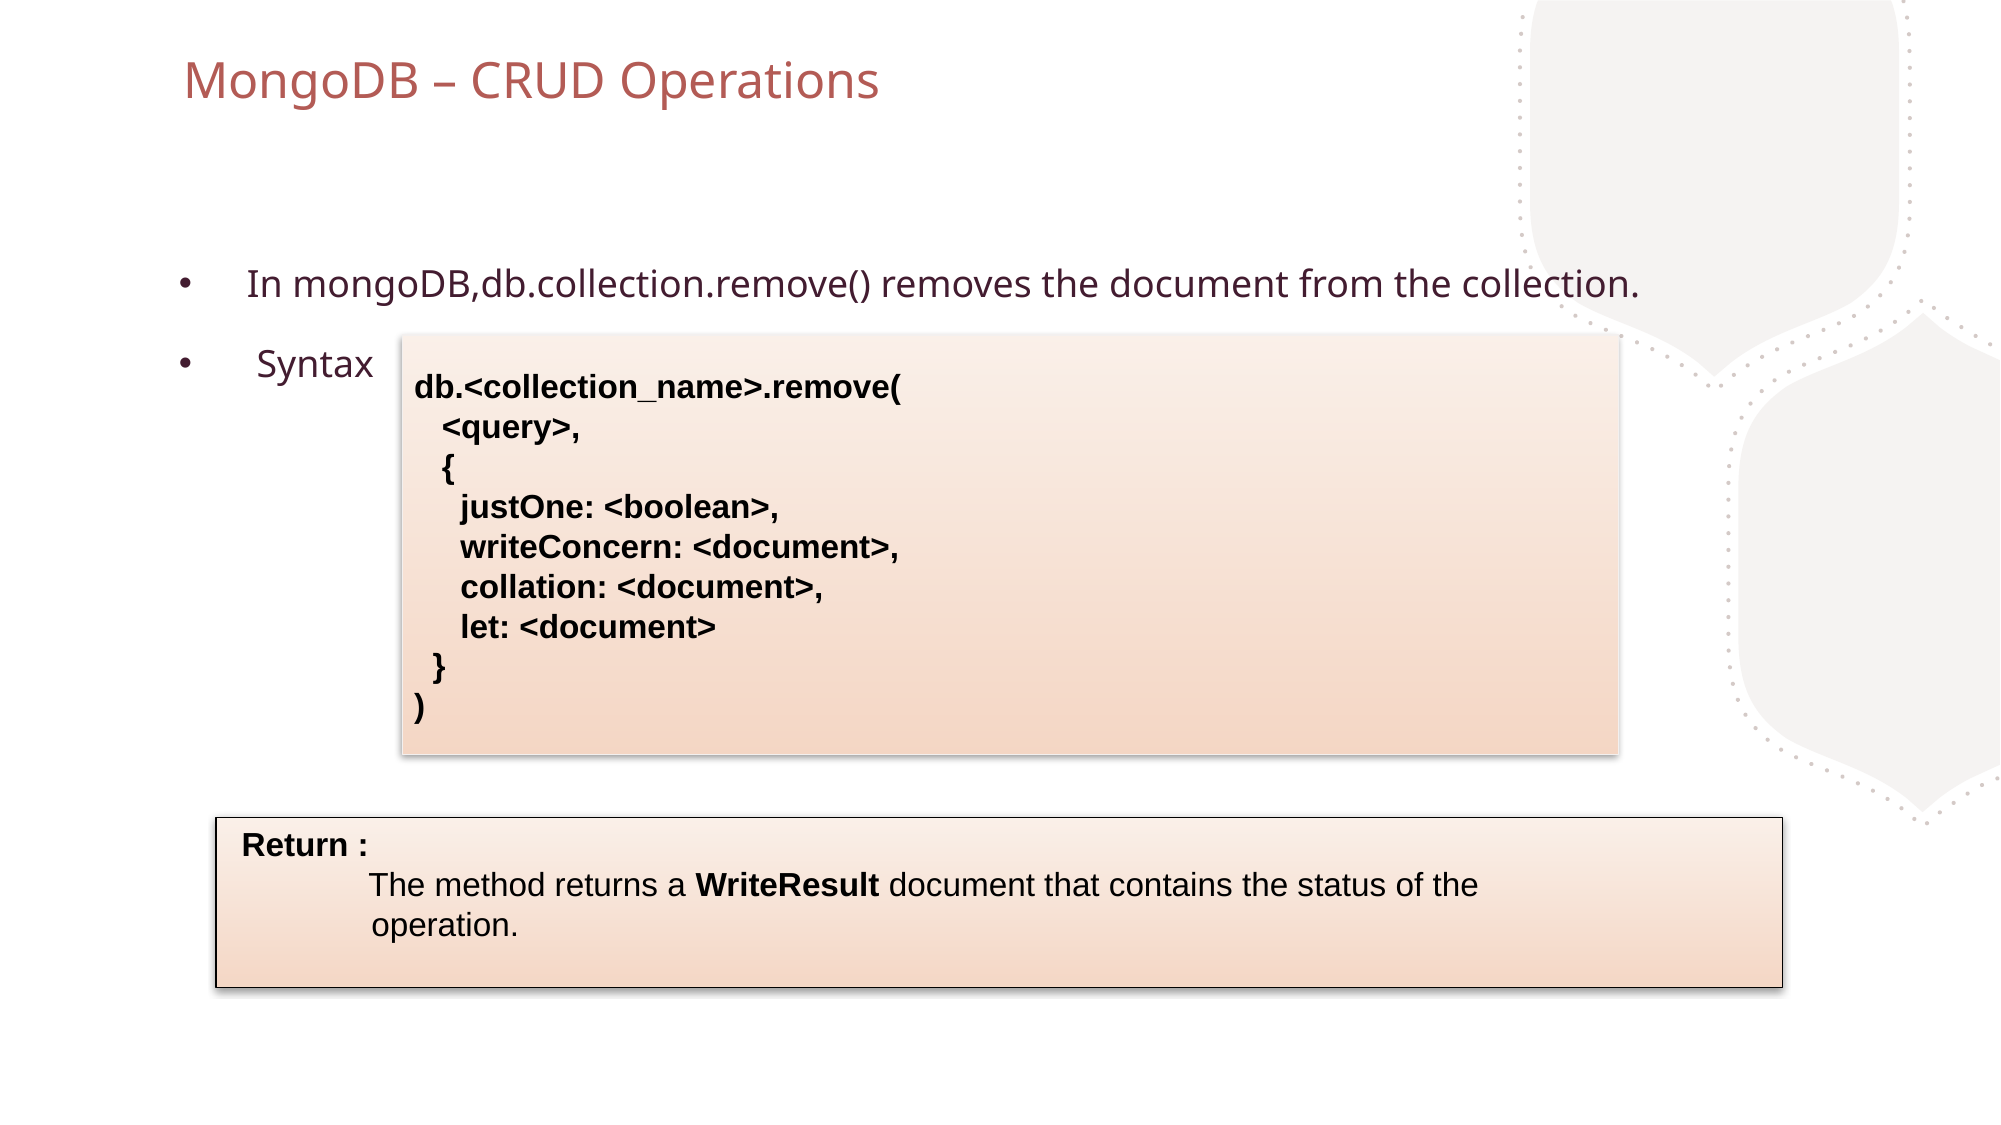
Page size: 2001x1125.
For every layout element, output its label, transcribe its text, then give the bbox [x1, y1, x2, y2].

list MongoDB – CRUD Operations [161, 48, 1953, 110]
text_box db.<collection_name>.remove( <query>, { justOne: <boolean>, writeConcern: <document>, collation: <document>, let: <document> } ) [402, 334, 1619, 755]
list In mongoDB,db.collection.remove() removes the document from the collection. Syntax [162, 237, 1953, 988]
text_box Return : The method returns a WriteResult document that contains the status of the operation. [215, 817, 1783, 988]
